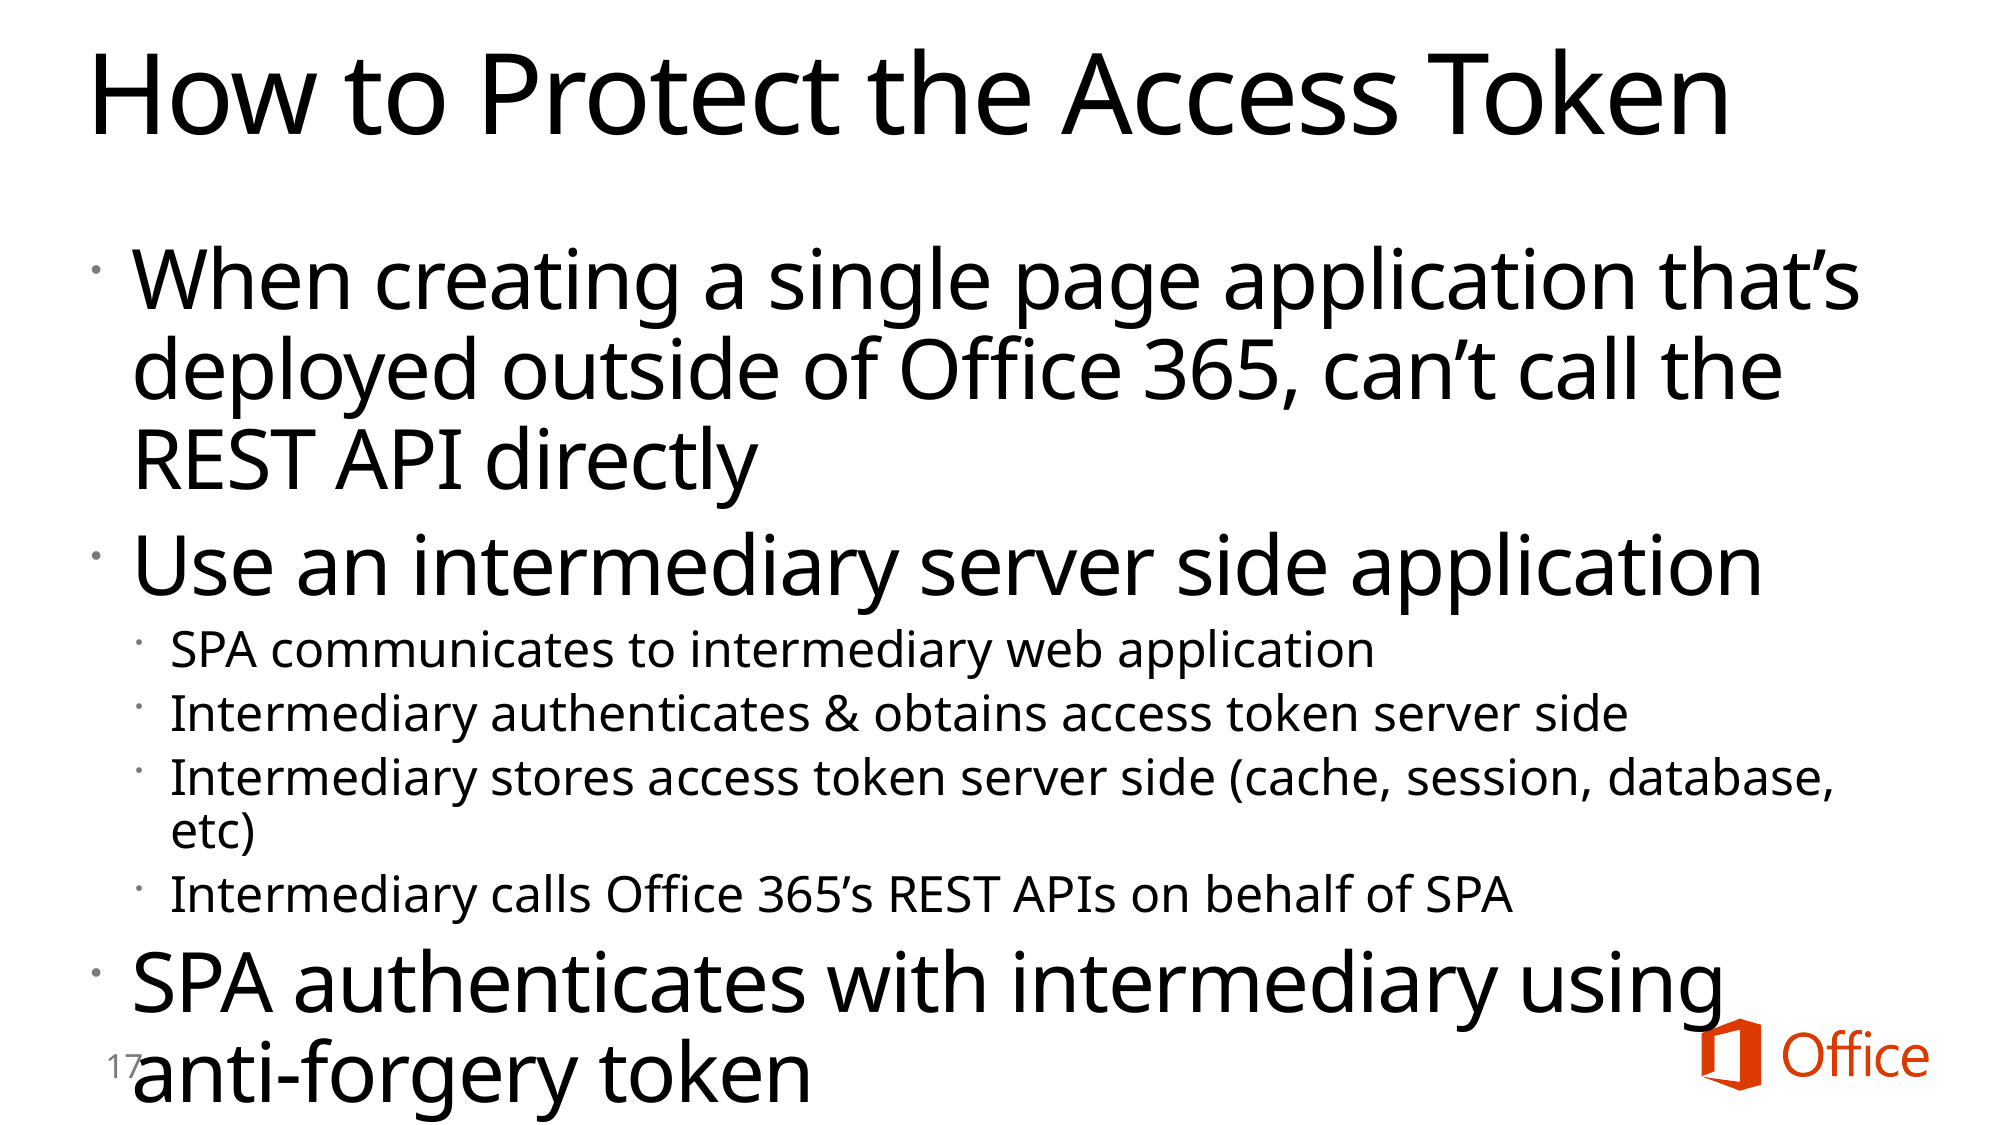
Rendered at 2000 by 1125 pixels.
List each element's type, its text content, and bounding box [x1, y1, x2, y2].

list When creating a single page application that’s deployed outside of Office 365, can’t call the REST API directly Use an intermediary server side application SPA communicates to intermediary web application Intermediary authenticates & obtains access token server side Intermediary stores access token server side (cache, session, database, etc) Intermediary calls Office 365’s REST APIs on behalf of SPA SPA authenticates with intermediary using anti-forgery token [85, 237, 1914, 573]
title How to Protect the Access Token [85, 37, 1914, 161]
picture [1670, 987, 1960, 1122]
slide_number 17 [85, 1049, 178, 1086]
